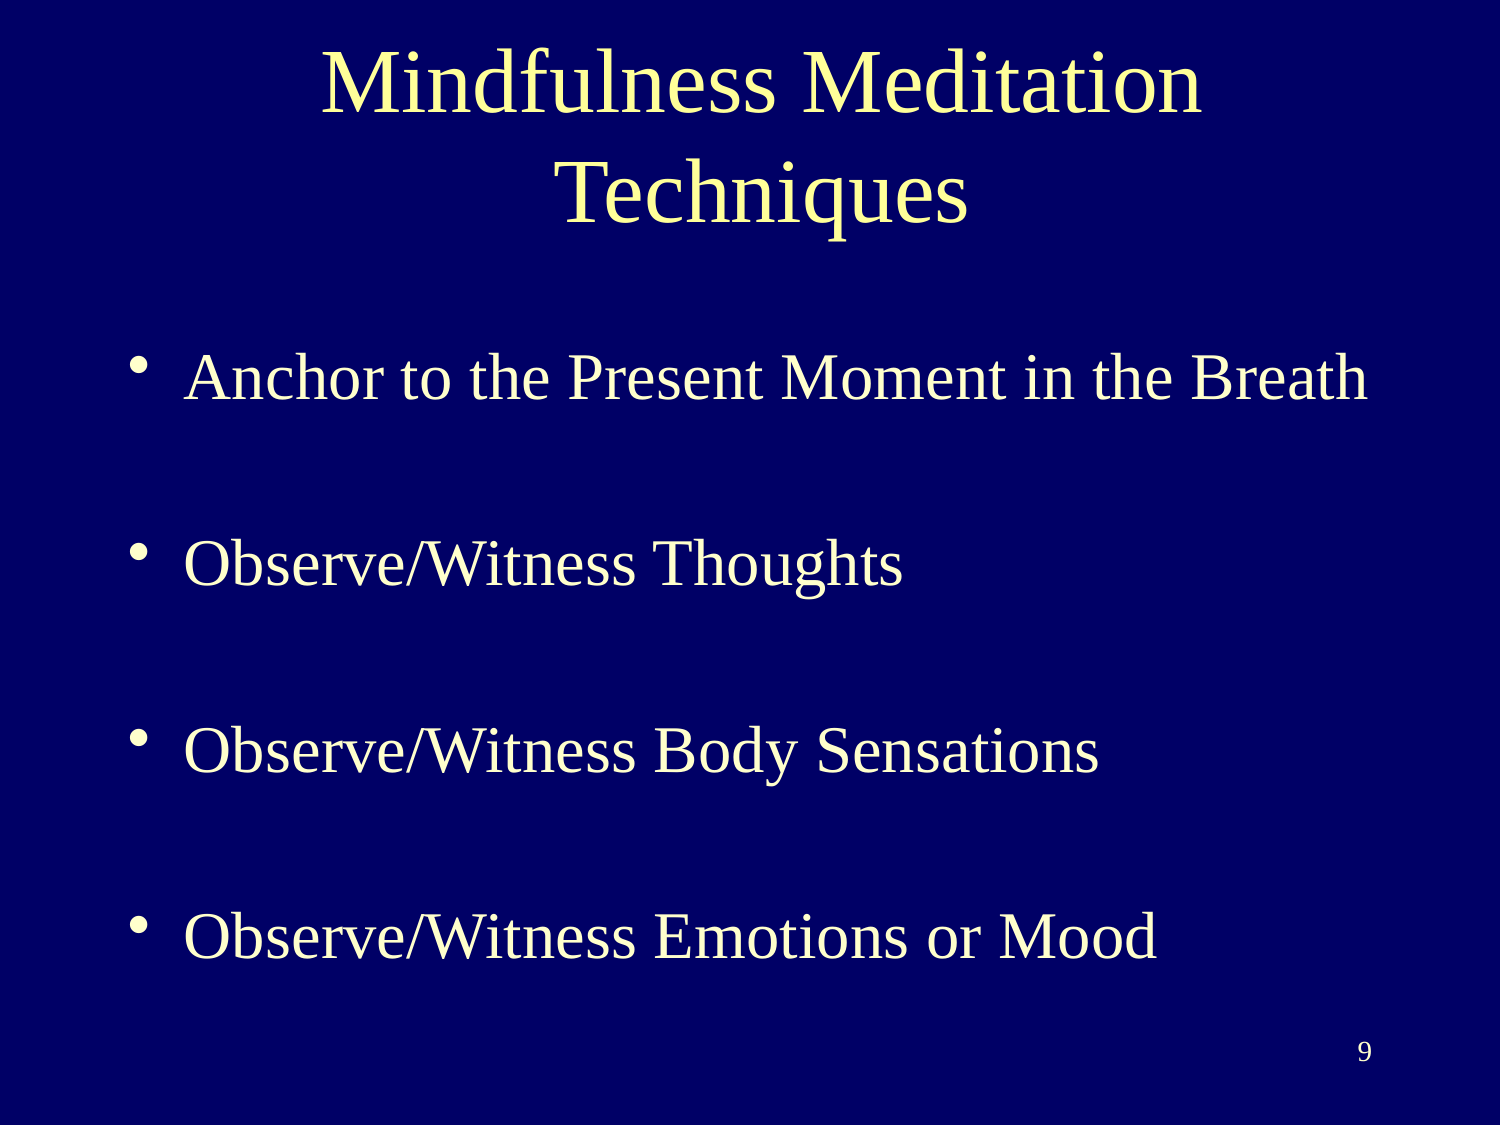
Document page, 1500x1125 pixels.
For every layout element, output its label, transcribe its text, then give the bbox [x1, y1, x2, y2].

title Mindfulness Meditation Techniques [125, 37, 1400, 225]
list Anchor to the Present Moment in the Breath Observe/Witness Thoughts Observe/Witness Body Sensations Observe/Witness Emotions or Mood [112, 324, 1388, 1000]
slide_number 9 [1074, 1025, 1388, 1100]
